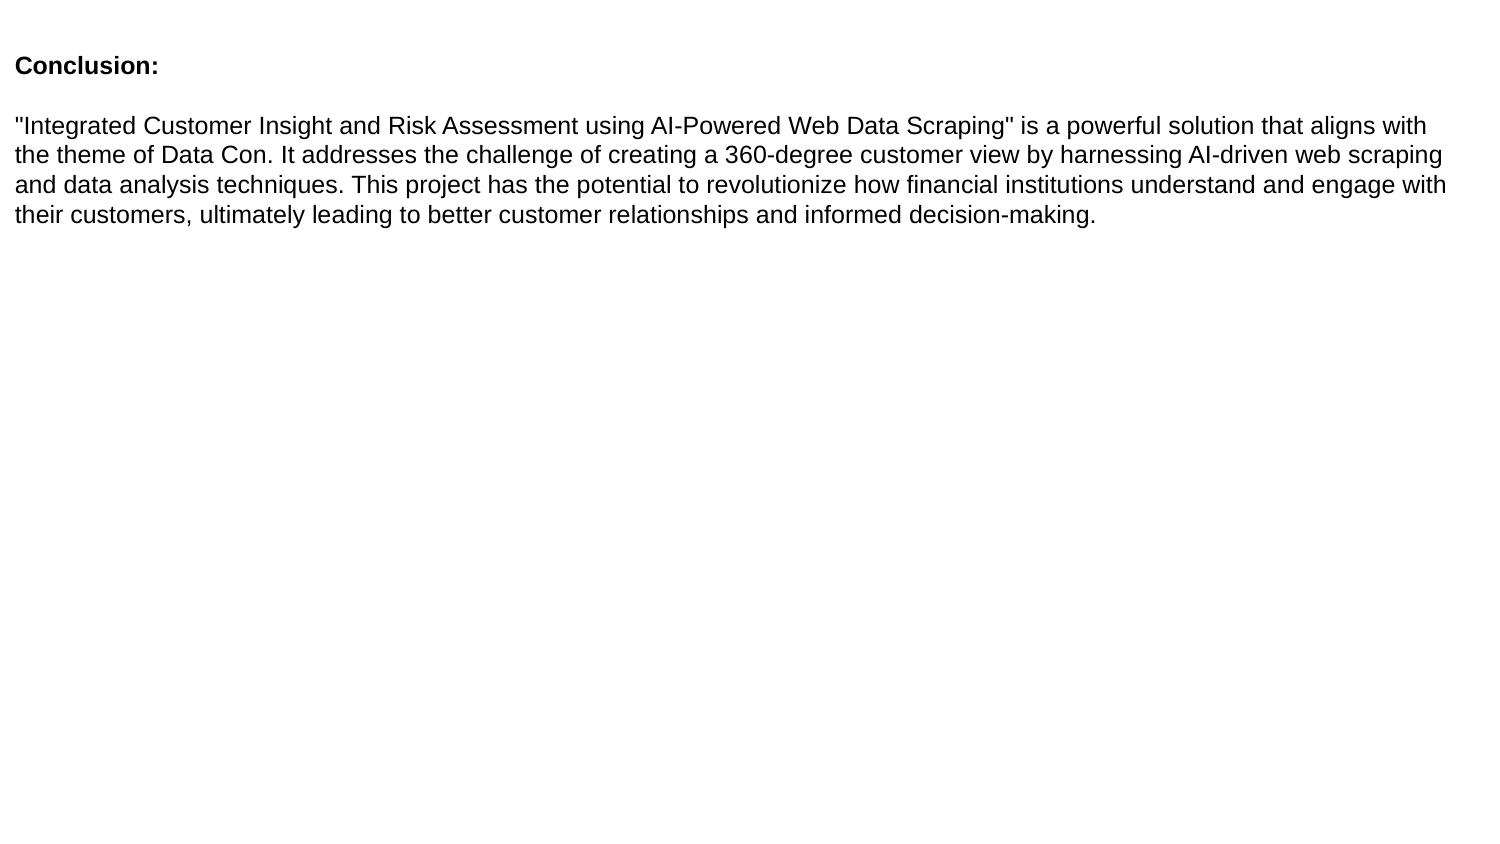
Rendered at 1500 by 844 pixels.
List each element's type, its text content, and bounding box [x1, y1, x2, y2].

text_box Conclusion: "Integrated Customer Insight and Risk Assessment using AI-Powered Web Data Scraping" is a powerful solution that aligns with the theme of Data Con. It addresses the challenge of creating a 360-degree customer view by harnessing AI-driven web scraping and data analysis techniques. This project has the potential to revolutionize how financial institutions understand and engage with their customers, ultimately leading to better customer relationships and informed decision-making. [0, 41, 1482, 561]
